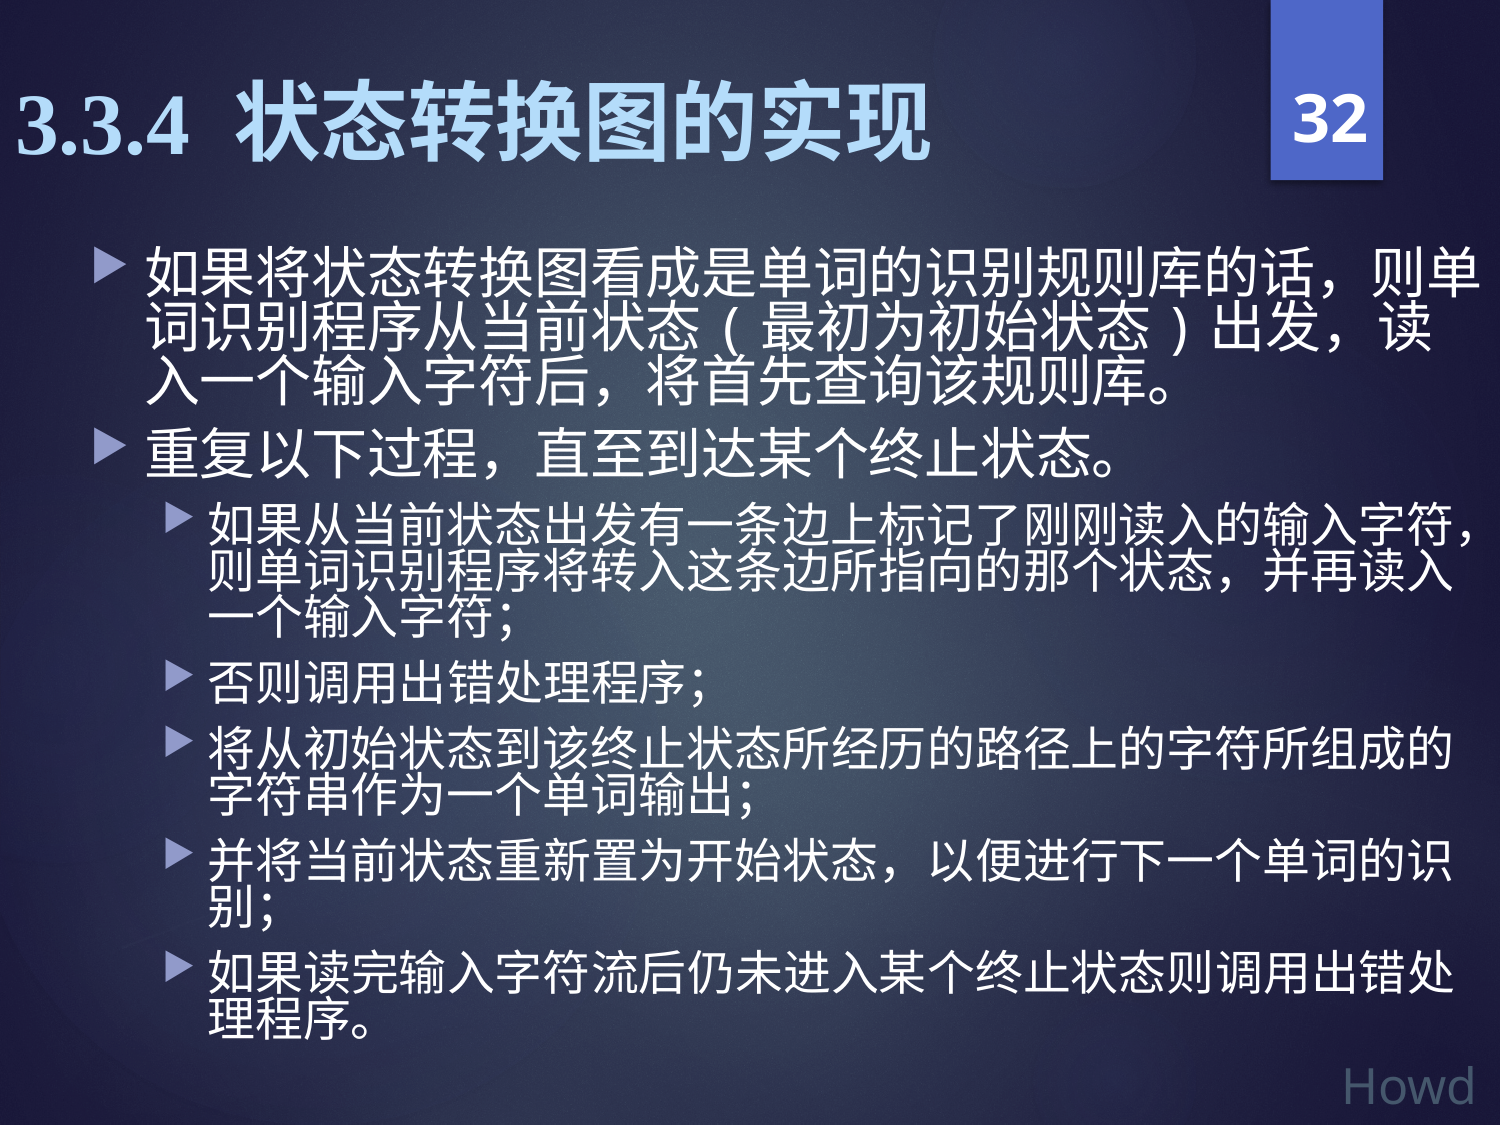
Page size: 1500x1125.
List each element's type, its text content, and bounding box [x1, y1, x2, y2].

text_box 32 [1269, 48, 1392, 175]
title 3.3.4 状态转换图的实现 [0, 54, 1028, 185]
list 如果将状态转换图看成是单词的识别规则库的话，则单词识别程序从当前状态(最初为初始状态)出发，读入一个输入字符后，将首先查询该规则库。 重复以下过程，直至到达某个终止状态。 如果从当前状态出发有一条边上标记了刚刚读入的输入字符，则单词识别程序将转入这条边所指向的那个状态，并再读入一个输入字符； 否则调用出错处理程序； 将从初始状态到该终止状态所经历的路径上的字符所组成的字符串作为一个单词输出； 并将当前状态重新置为开始状态，以便进行下一个单词的识别； 如果读完输入字符流后仍未进入某个终止状态则调用出错处理程序。 [75, 243, 1500, 1059]
